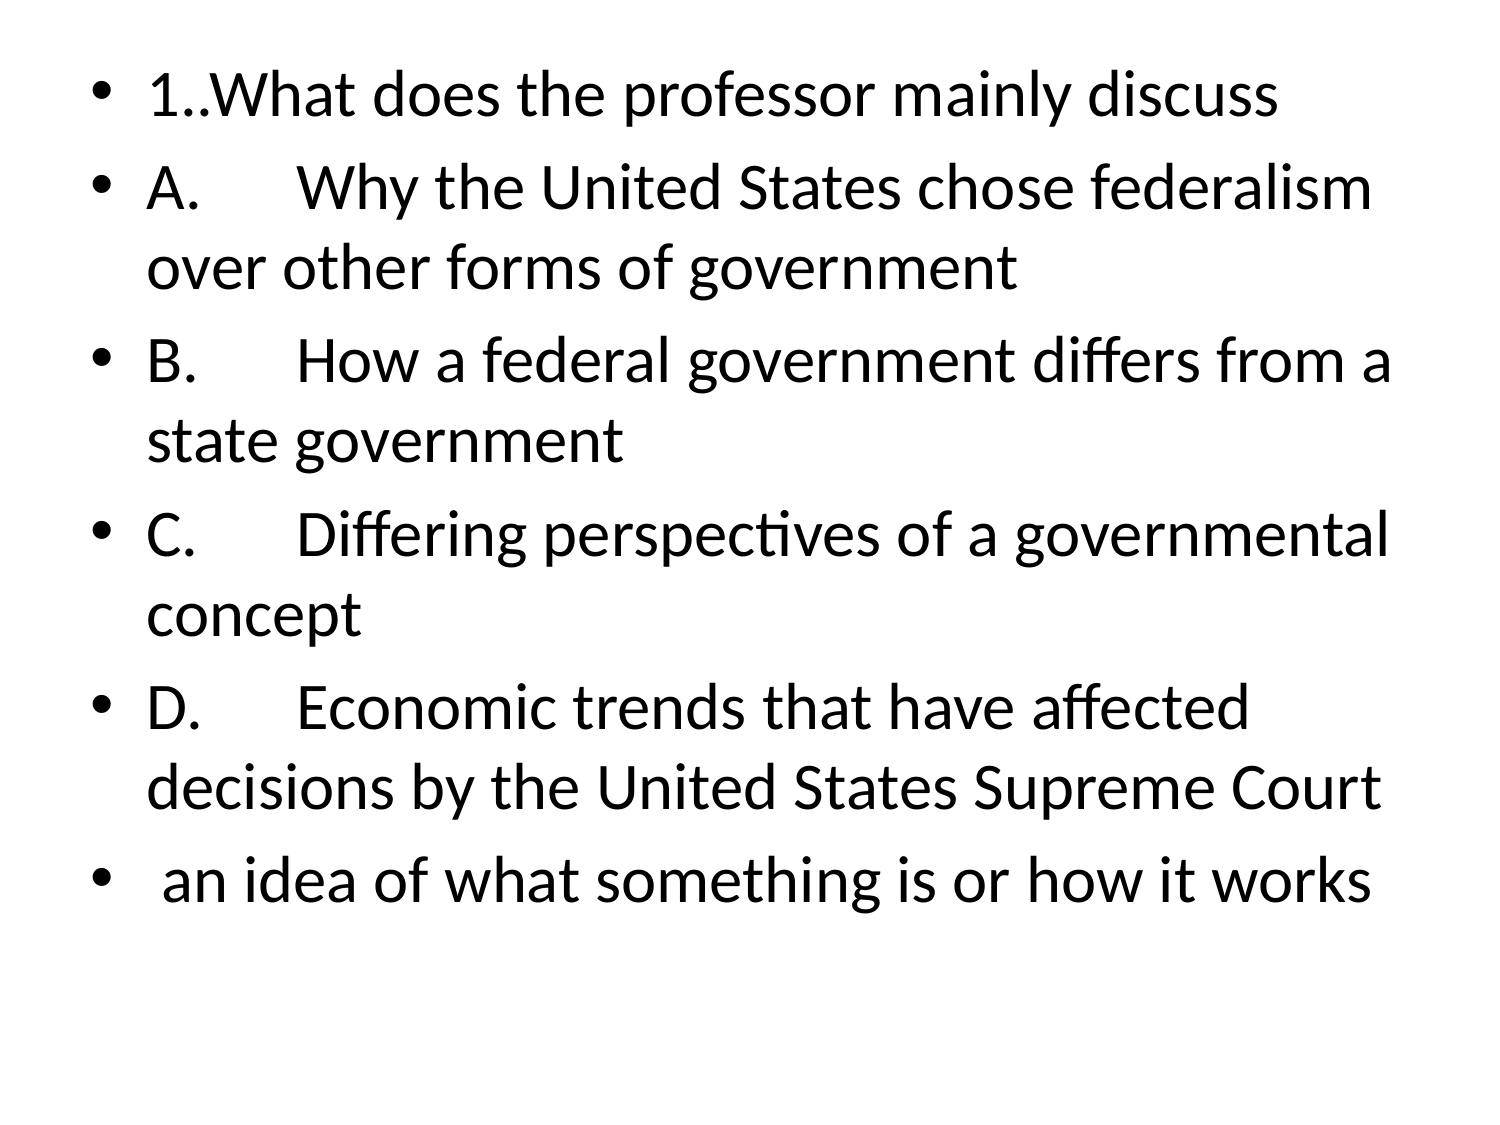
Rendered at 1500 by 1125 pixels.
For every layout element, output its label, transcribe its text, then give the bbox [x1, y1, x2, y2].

list 1..What does the professor mainly discuss A. Why the United States chose federalism over other forms of government B. How a federal government differs from a state government C. Differing perspectives of a governmental concept D. Economic trends that have affected decisions by the United States Supreme Court an idea of what something is or how it works [75, 42, 1436, 1068]
